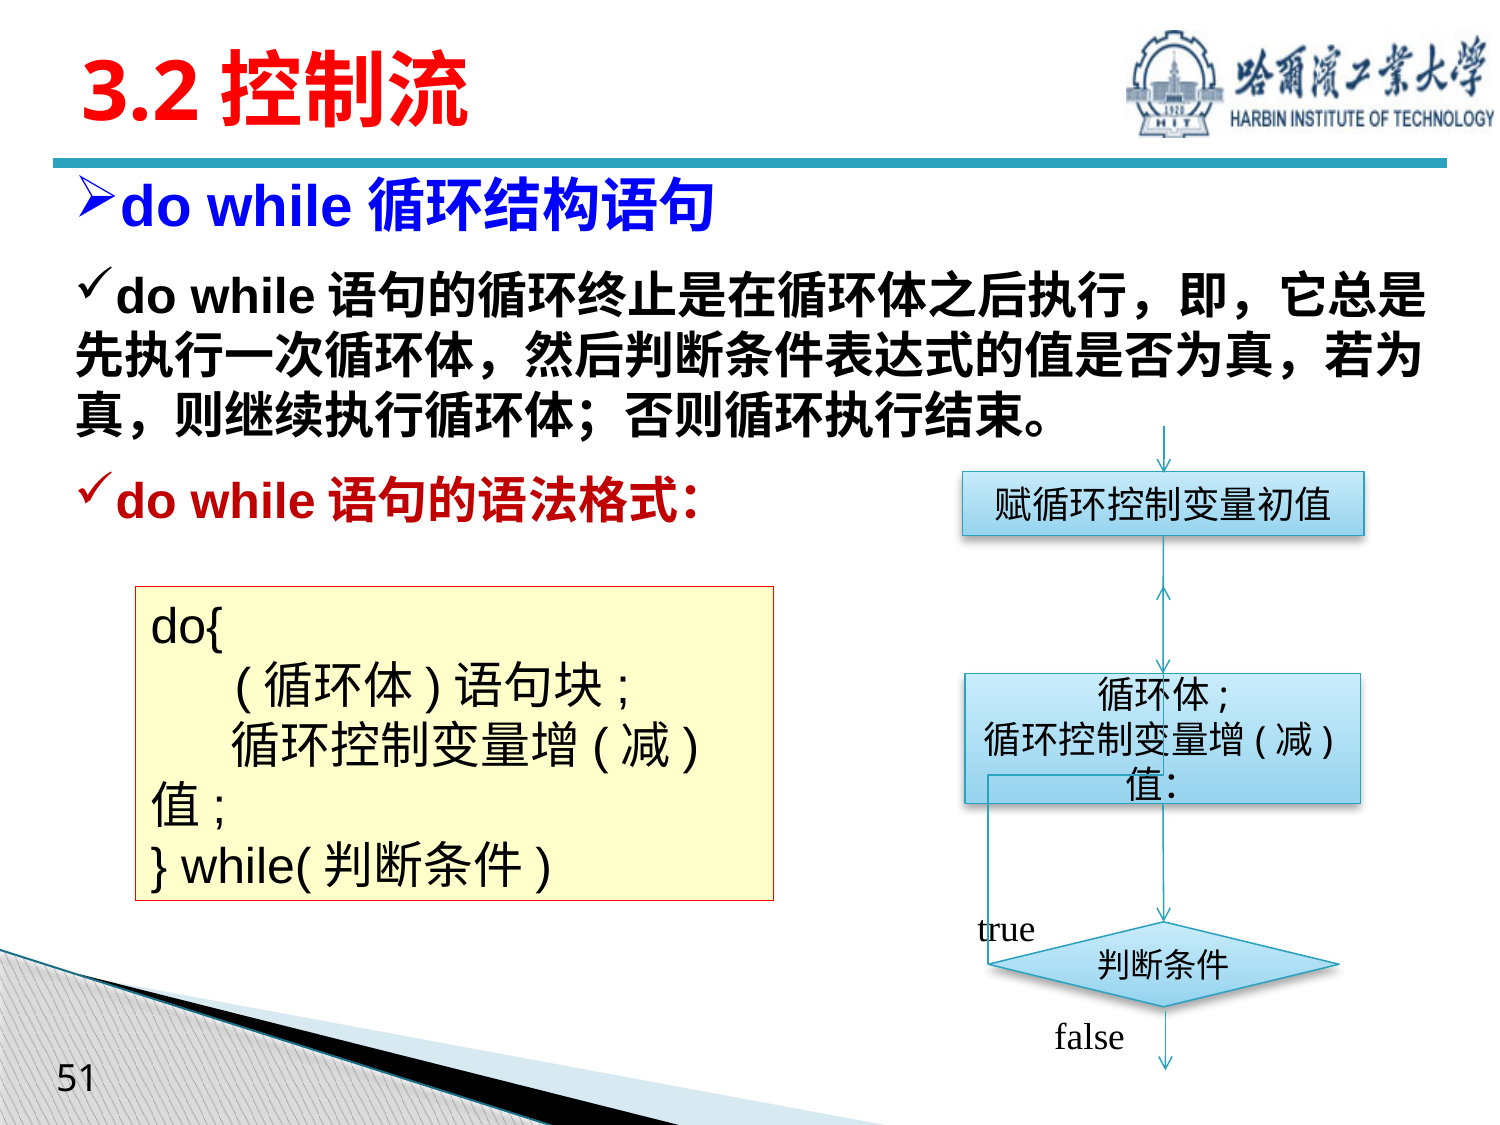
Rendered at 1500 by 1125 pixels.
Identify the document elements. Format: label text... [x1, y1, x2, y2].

picture [1417, 30, 1495, 138]
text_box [962, 425, 1365, 1071]
text_box do{ (循环体)语句块; 循环控制变量增(减)值; } while(判断条件) [135, 586, 774, 901]
title 3.2控制流 [66, 23, 1417, 152]
text_box do while循环结构语句 do while语句的循环终止是在循环体之后执行，即，它总是先执行一次循环体，然后判断条件表达式的值是否为真，若为真，则继续执行循环体；否则循环执行结束。 do while语句的语法格式： [59, 160, 1454, 536]
